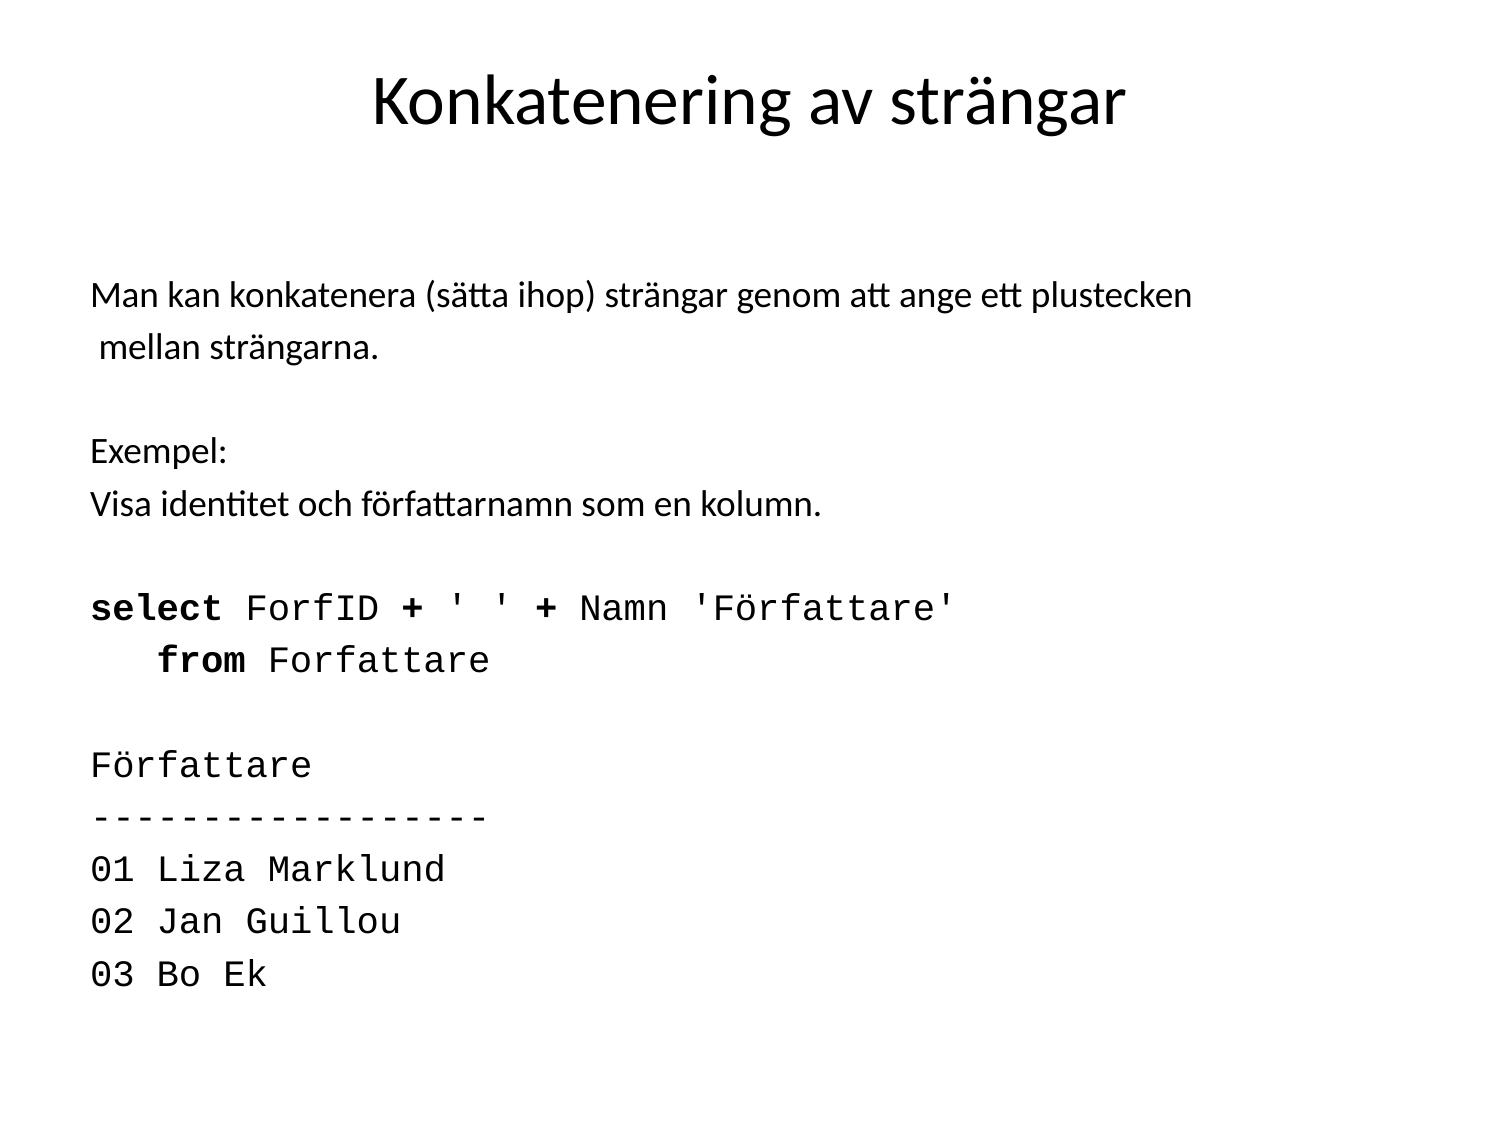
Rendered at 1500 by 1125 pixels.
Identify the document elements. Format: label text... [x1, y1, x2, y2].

list Man kan konkatenera (sätta ihop) strängar genom att ange ett plustecken mellan strängarna. Exempel: Visa identitet och författarnamn som en kolumn. select ForfID + ' ' + Namn 'Författare' from Forfattare Författare ------------------ 01 Liza Marklund 02 Jan Guillou 03 Bo Ek [75, 262, 1425, 1005]
title Konkatenering av strängar [75, 45, 1425, 233]
